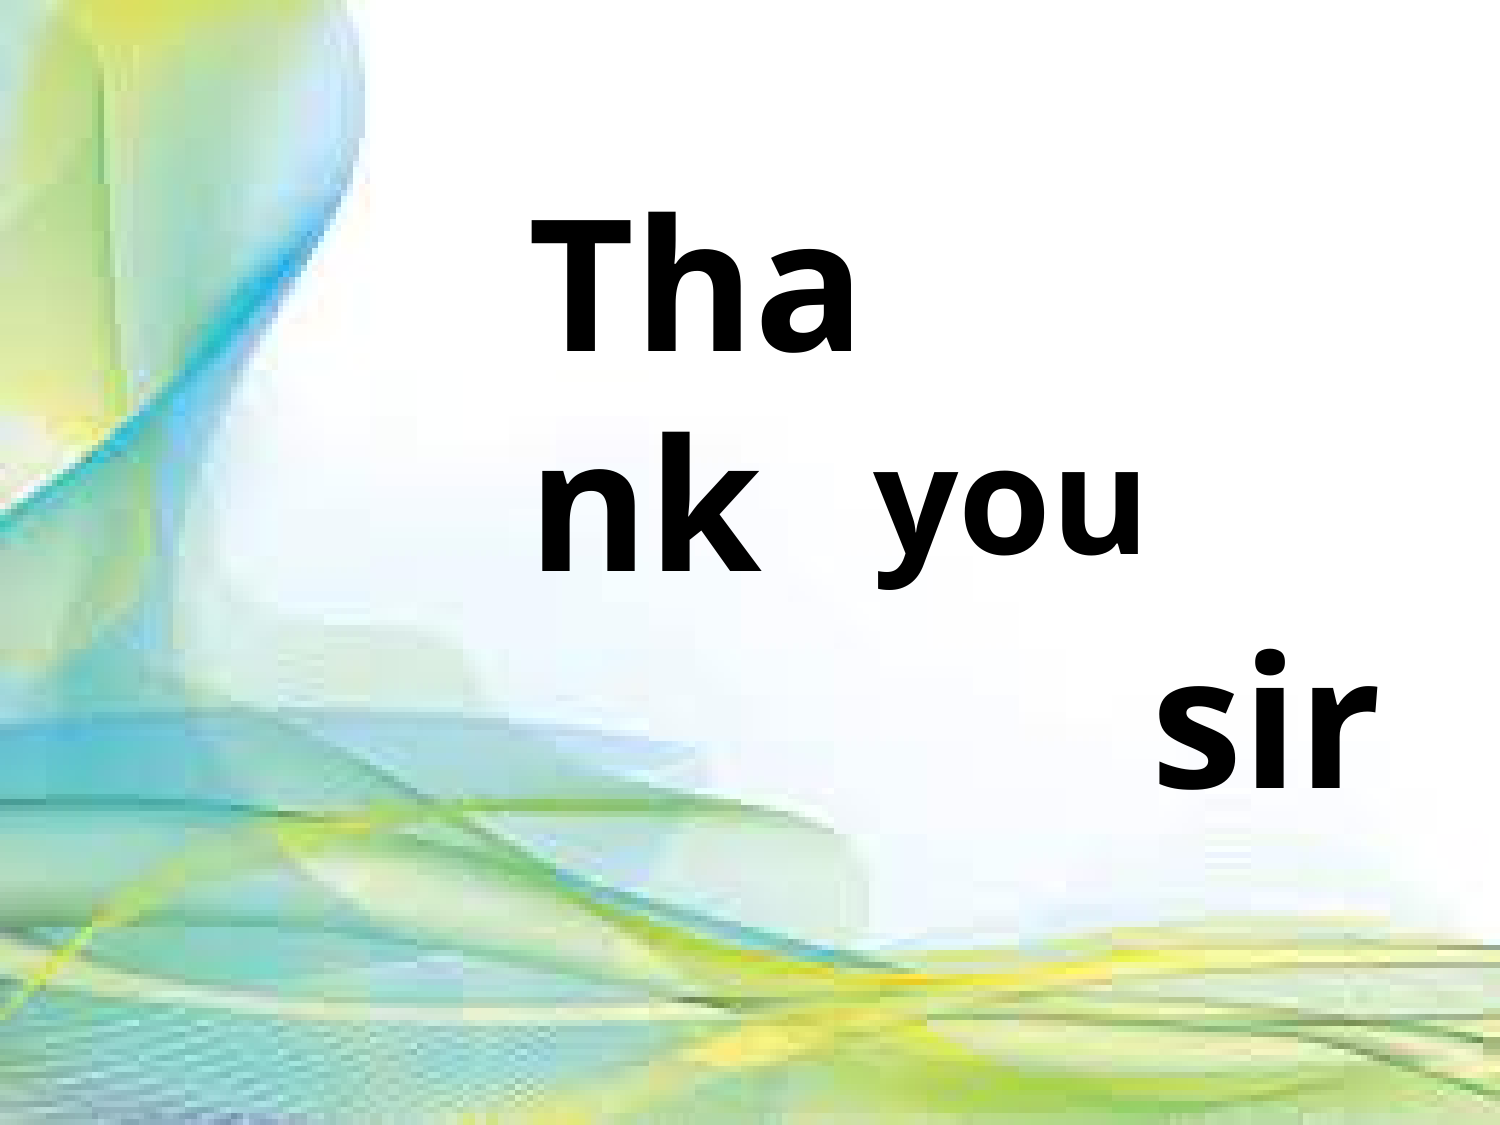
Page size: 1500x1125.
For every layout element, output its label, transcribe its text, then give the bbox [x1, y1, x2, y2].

picture [0, 0, 1500, 1125]
text_box Thank [513, 160, 963, 781]
text_box you [858, 397, 1165, 592]
text_box sir [1136, 597, 1397, 833]
